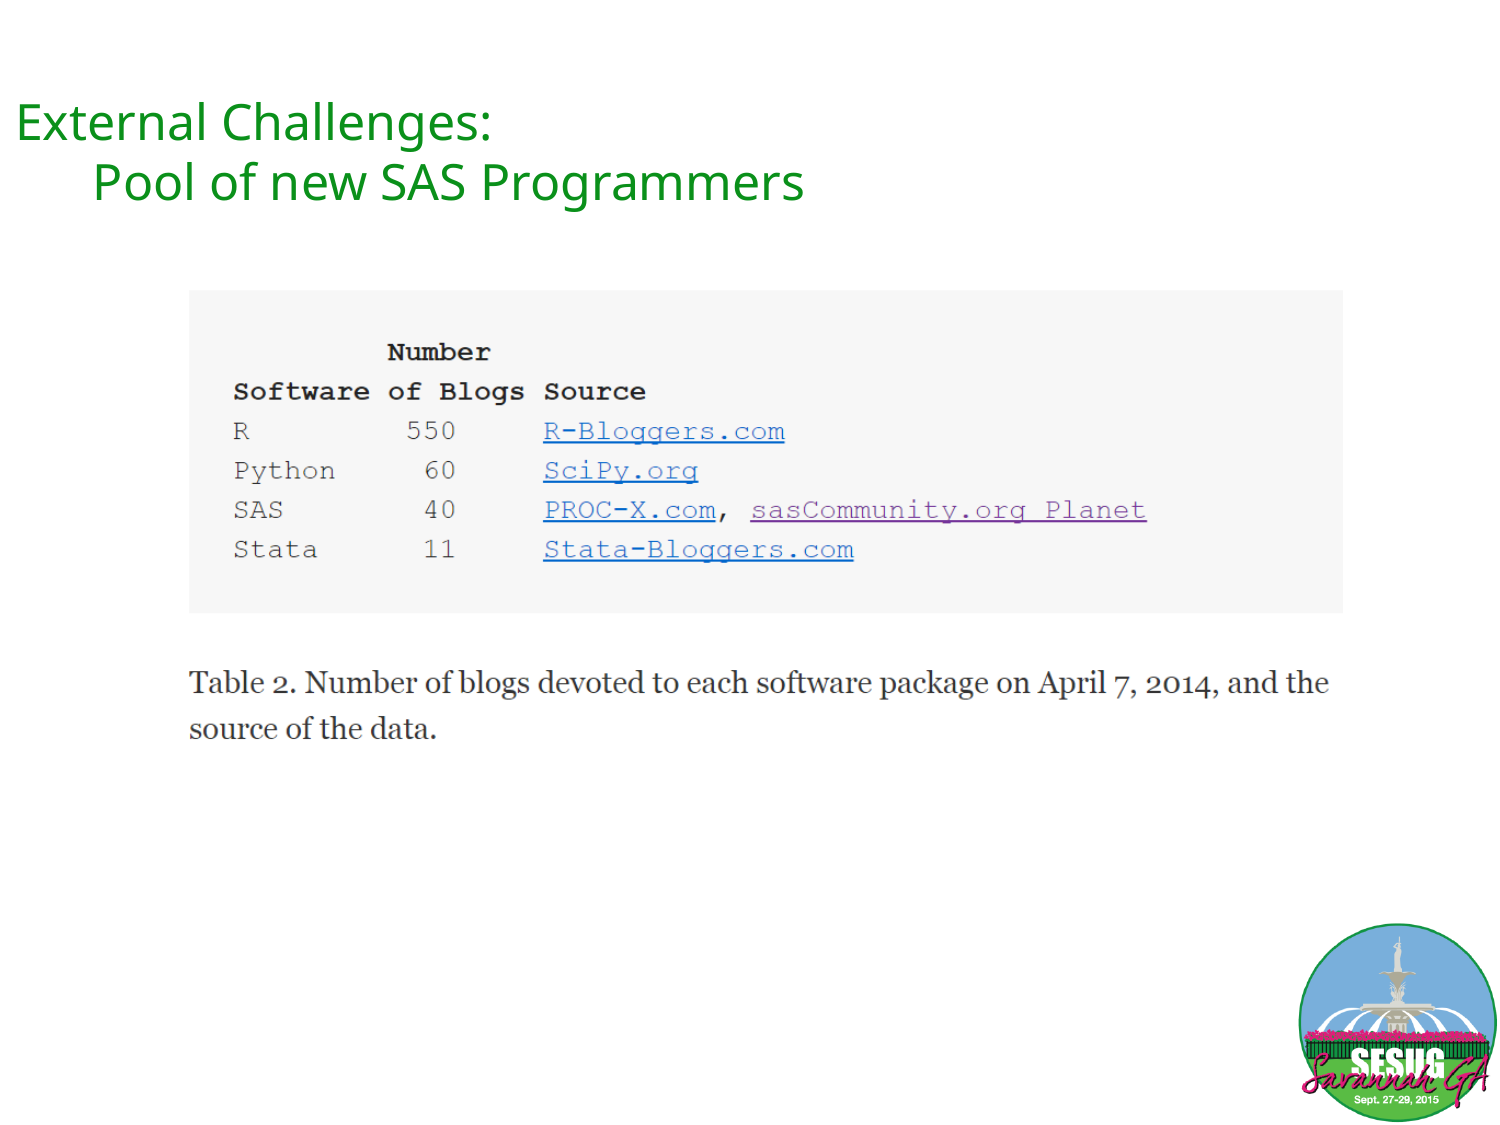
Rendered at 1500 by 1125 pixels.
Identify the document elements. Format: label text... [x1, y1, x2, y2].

picture [187, 287, 1343, 751]
picture [1296, 920, 1500, 1125]
title External Challenges: Pool of new SAS Programmers [0, 75, 1413, 225]
